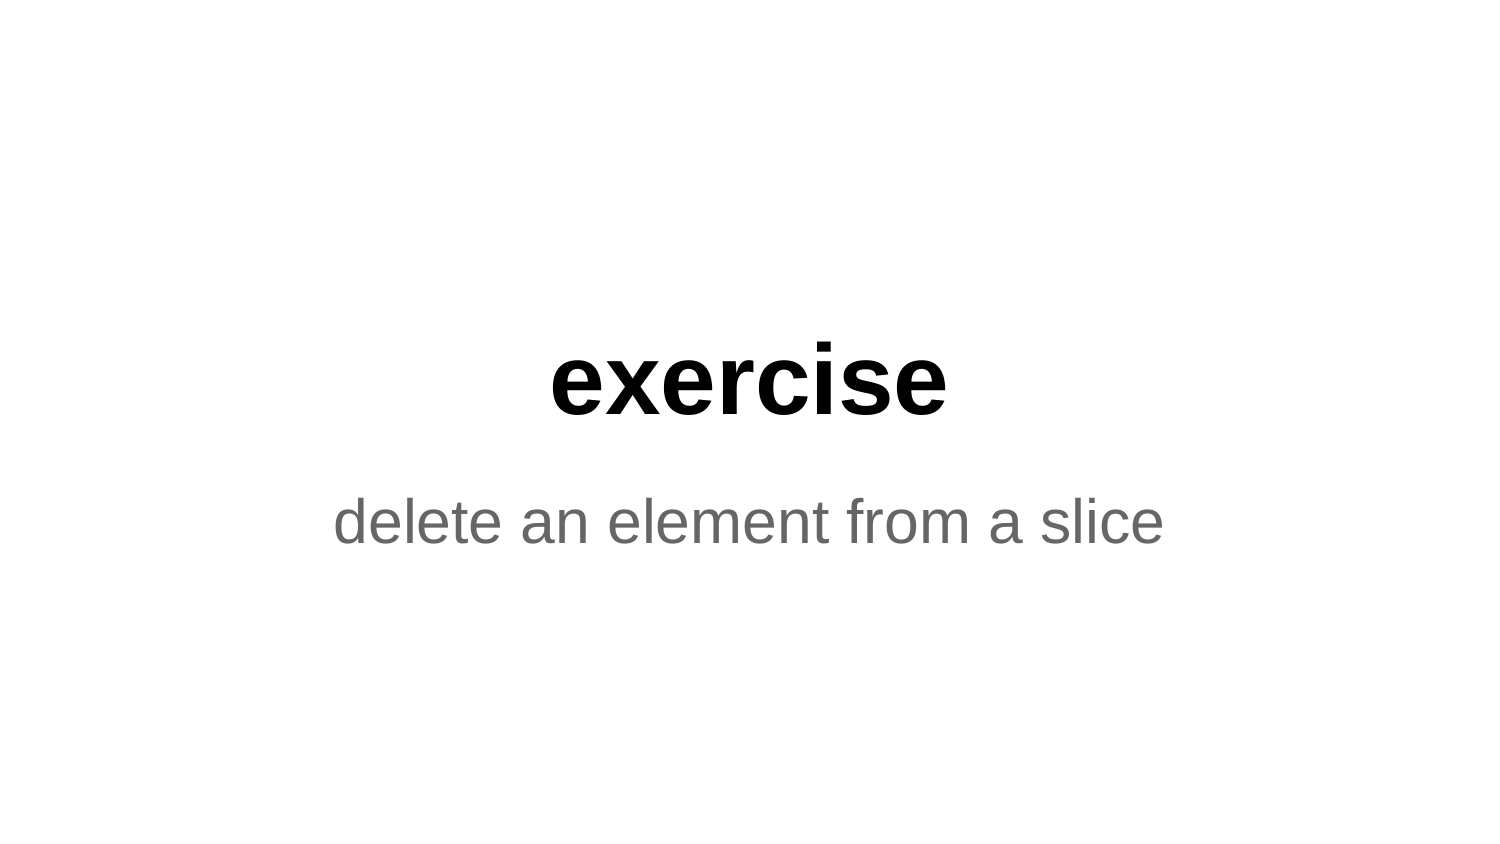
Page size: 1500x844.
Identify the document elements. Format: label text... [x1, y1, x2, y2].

title exercise [112, 259, 1388, 450]
subtitle delete an element from a slice [112, 465, 1388, 595]
